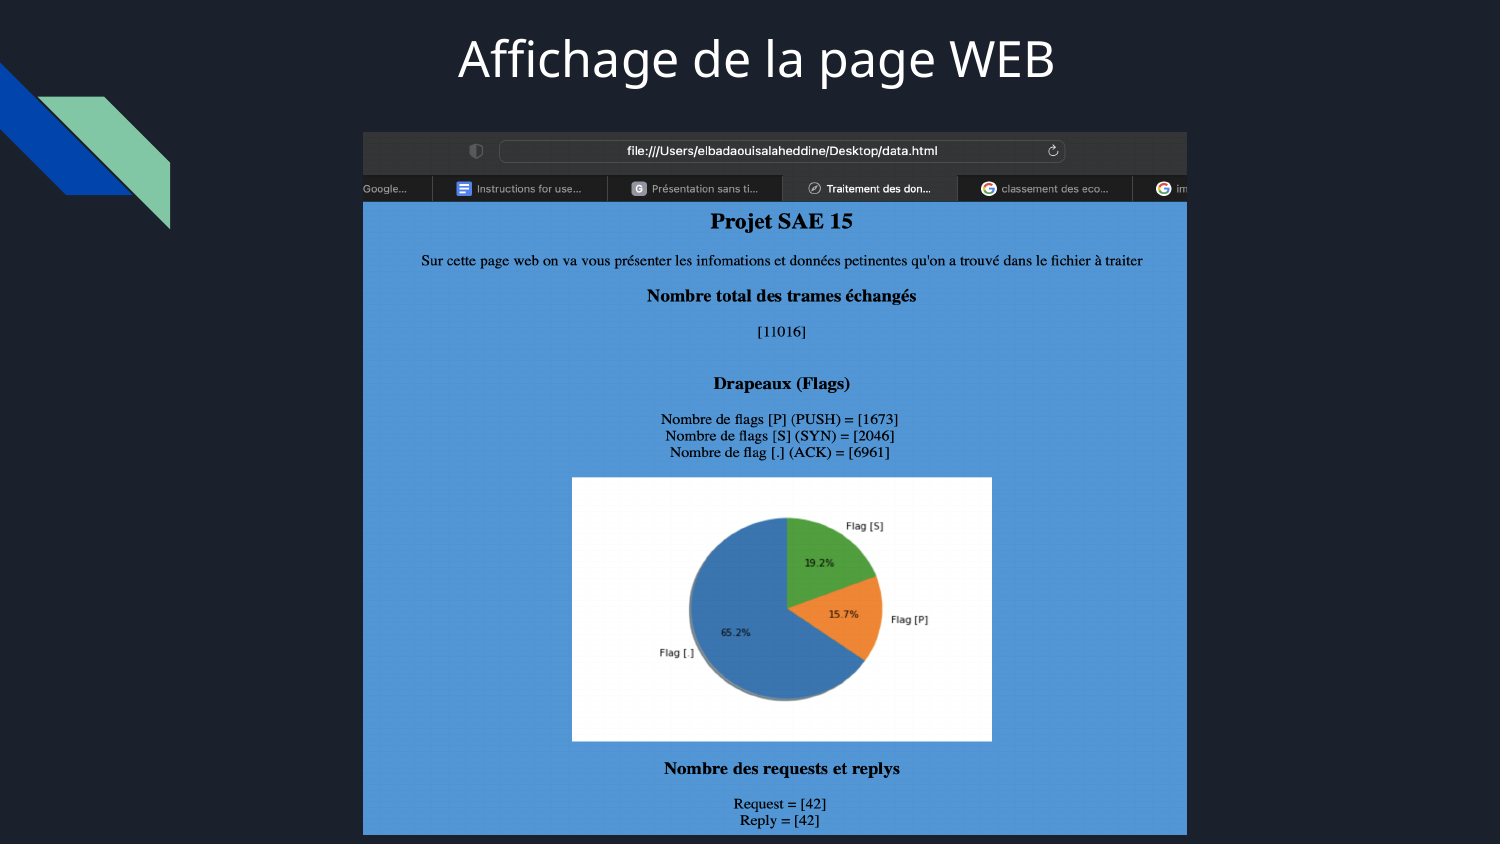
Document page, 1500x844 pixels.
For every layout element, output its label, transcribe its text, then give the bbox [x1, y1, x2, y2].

picture [363, 131, 1187, 835]
title Affichage de la page WEB [443, 12, 1137, 104]
